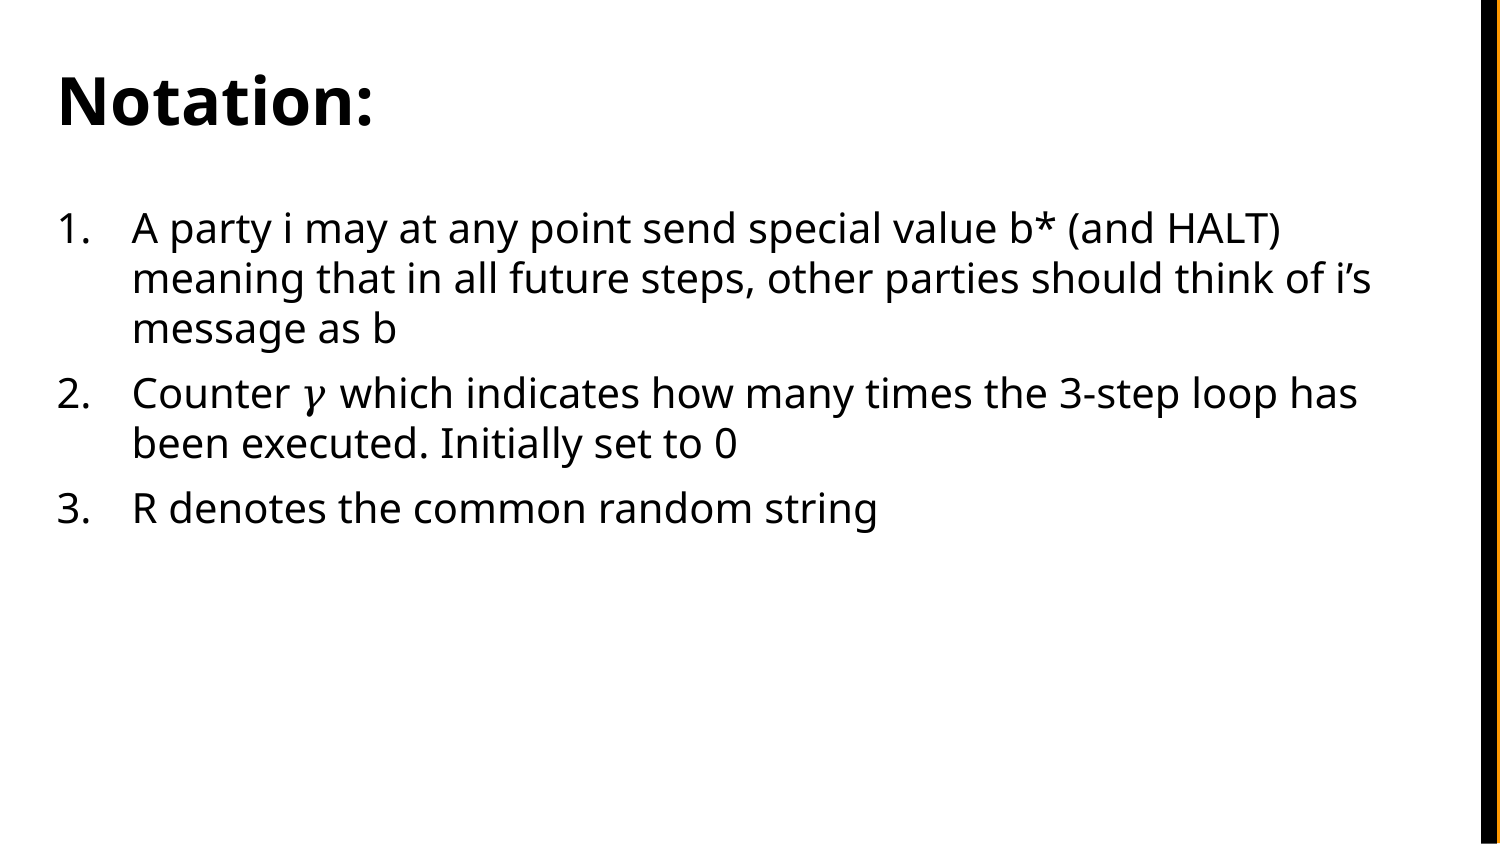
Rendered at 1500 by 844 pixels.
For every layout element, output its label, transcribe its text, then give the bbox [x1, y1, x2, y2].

list A party i may at any point send special value b* (and HALT) meaning that in all future steps, other parties should think of i’s message as b Counter 𝛾 which indicates how many times the 3-step loop has been executed. Initially set to 0 R denotes the common random string [41, 186, 1459, 559]
title Notation: [41, 44, 1392, 155]
